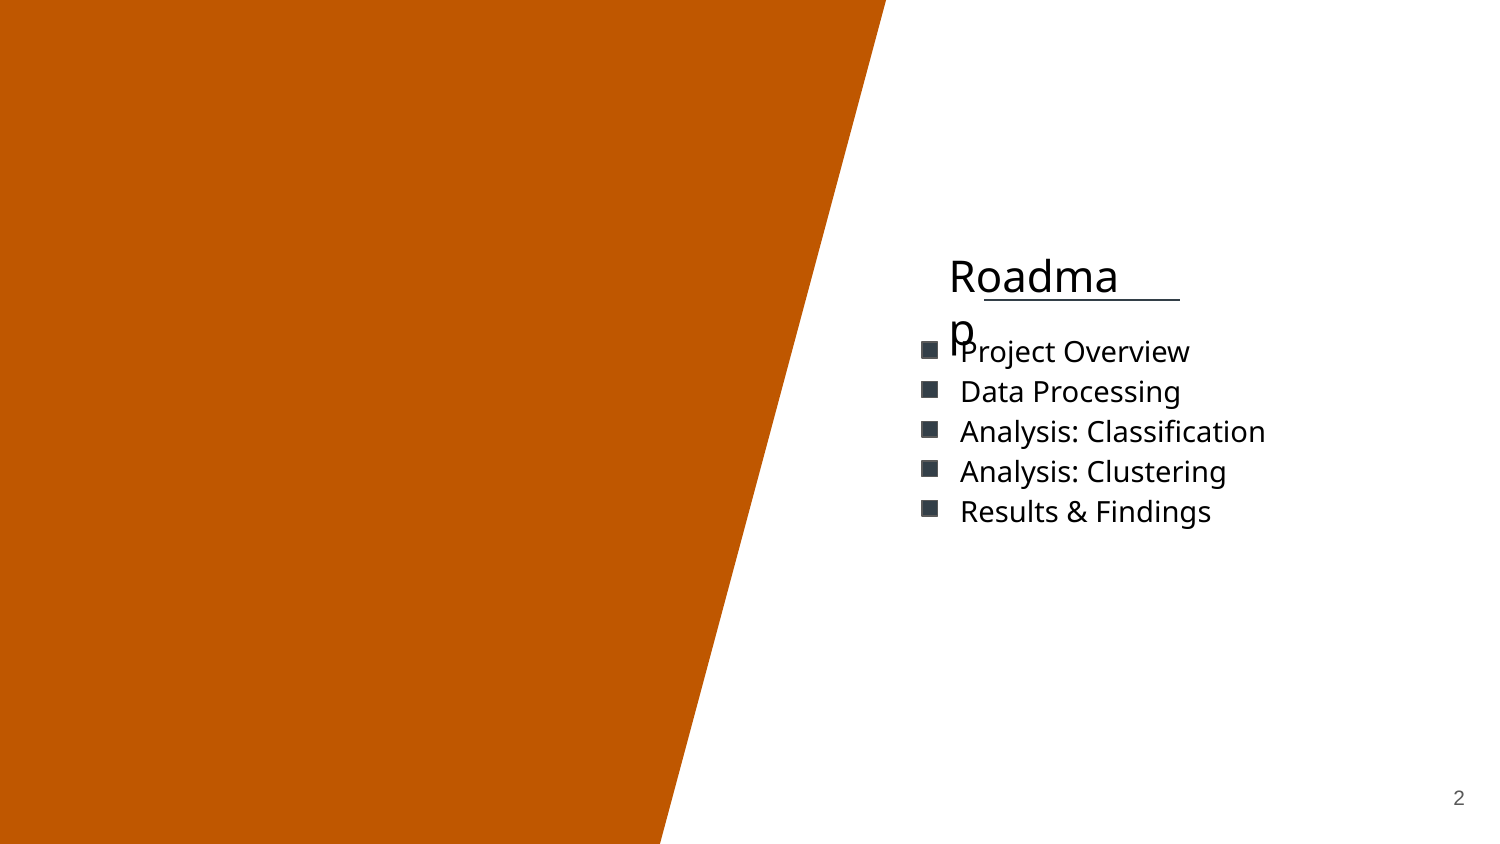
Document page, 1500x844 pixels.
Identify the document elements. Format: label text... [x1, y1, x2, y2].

text_box Roadmap [933, 234, 1154, 335]
text_box [921, 421, 938, 437]
text_box [921, 460, 938, 477]
text_box [921, 500, 938, 517]
text_box Project Overview Data Processing Analysis: Classification Analysis: Clustering Results & Findings [945, 312, 1449, 652]
slide_number ‹#› [1389, 764, 1480, 830]
text_box [921, 381, 938, 398]
text_box [921, 342, 938, 358]
